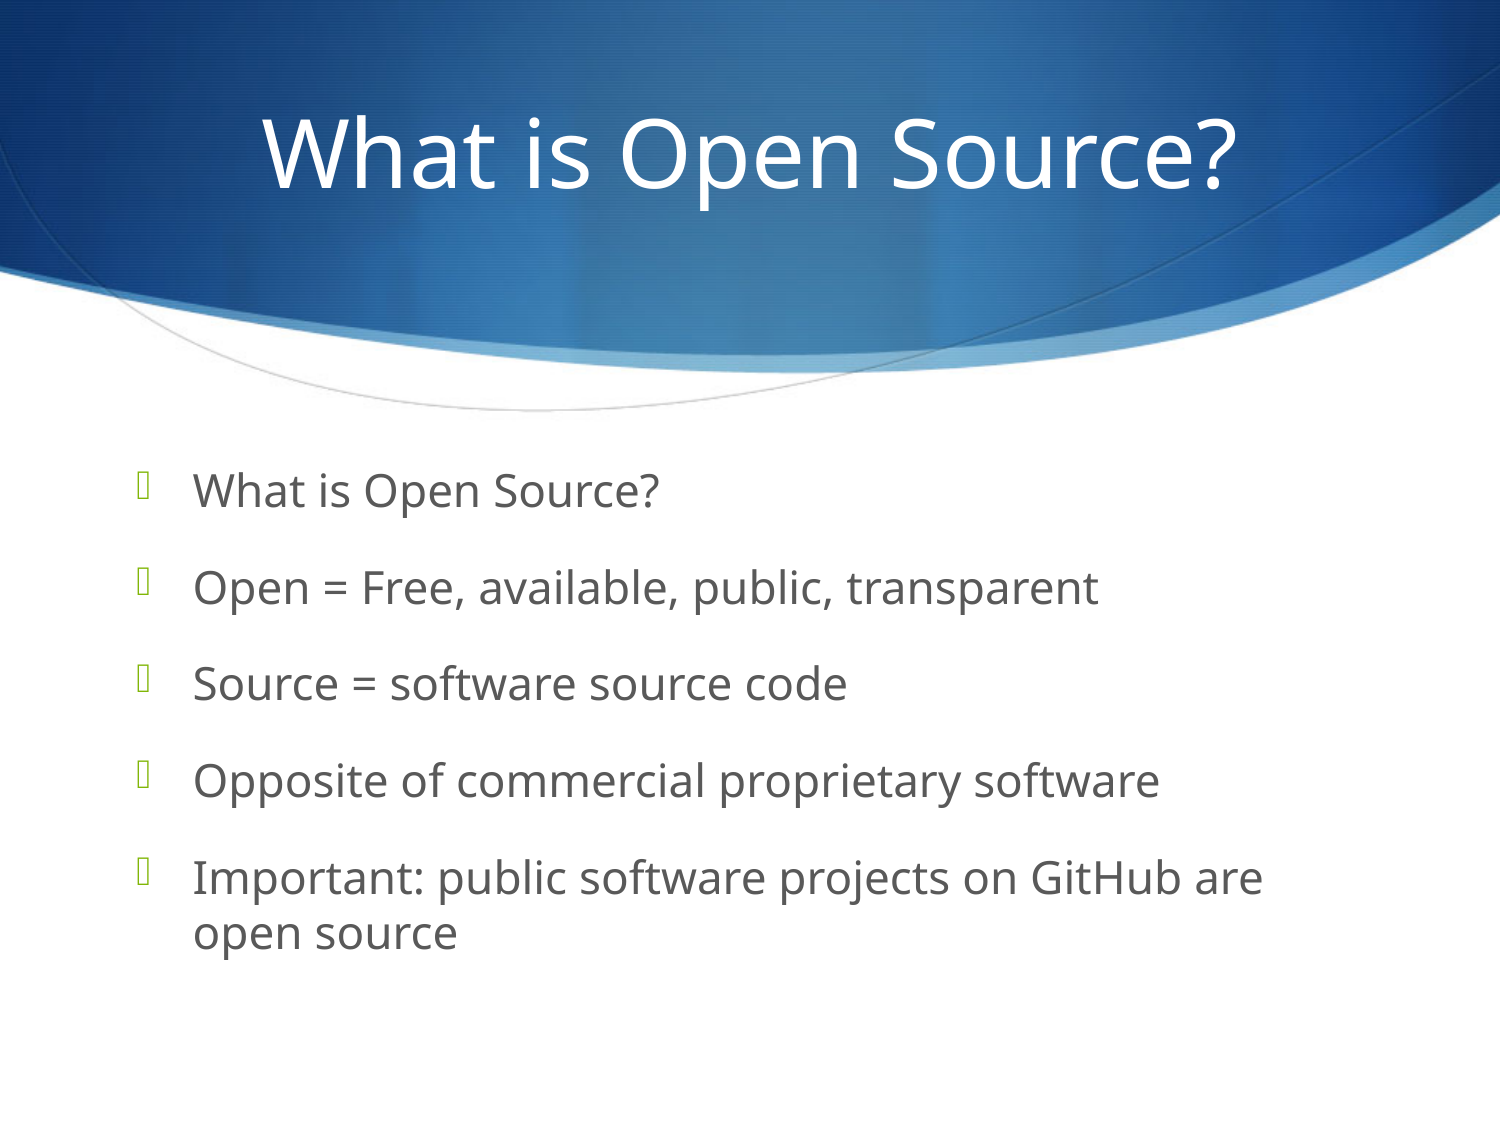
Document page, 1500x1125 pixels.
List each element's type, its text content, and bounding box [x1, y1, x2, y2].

title What is Open Source? [75, 56, 1425, 245]
list What is Open Source? Open = Free, available, public, transparent Source = software source code Opposite of commercial proprietary software Important: public software projects on GitHub are open source [121, 454, 1379, 991]
picture [0, 0, 1500, 1125]
